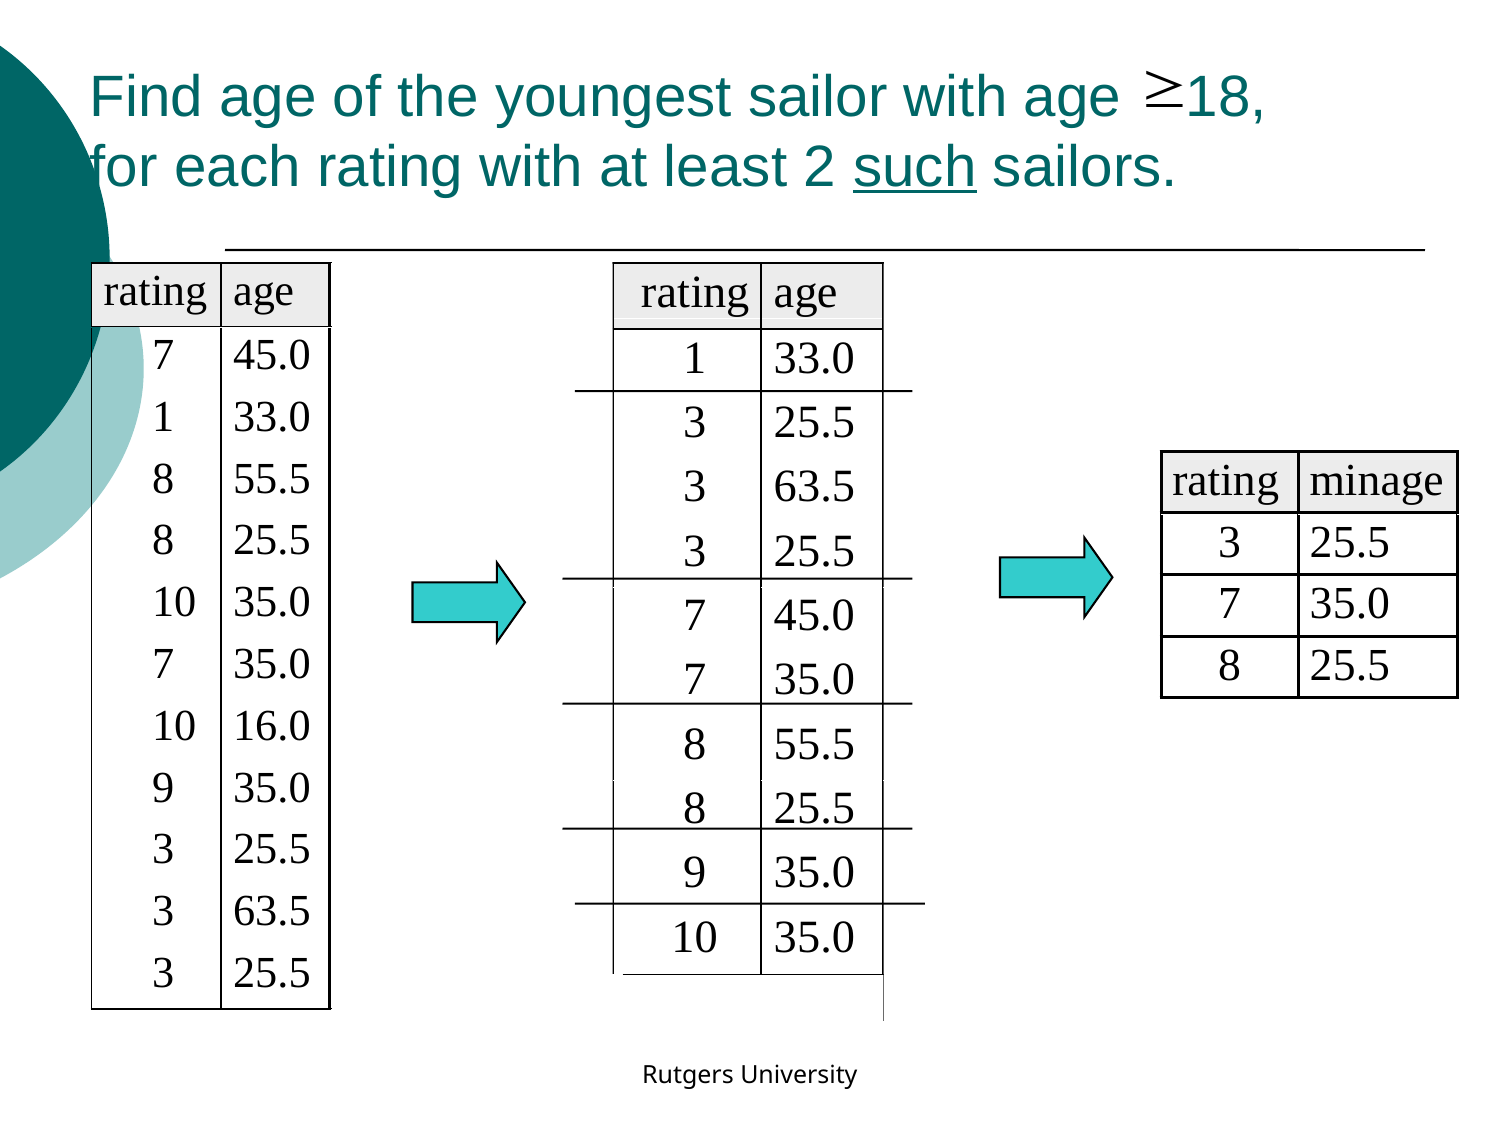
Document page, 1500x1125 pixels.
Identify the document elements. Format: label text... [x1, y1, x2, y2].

footer Rutgers University [512, 1024, 988, 1101]
title Find age of the youngest sailor with age 18, for each rating with at least 2 such sailors. [74, 37, 1351, 219]
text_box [74, 262, 385, 1042]
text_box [1137, 62, 1215, 130]
text_box [412, 562, 526, 643]
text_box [562, 262, 926, 1067]
text_box [999, 537, 1113, 618]
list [1144, 449, 1498, 760]
